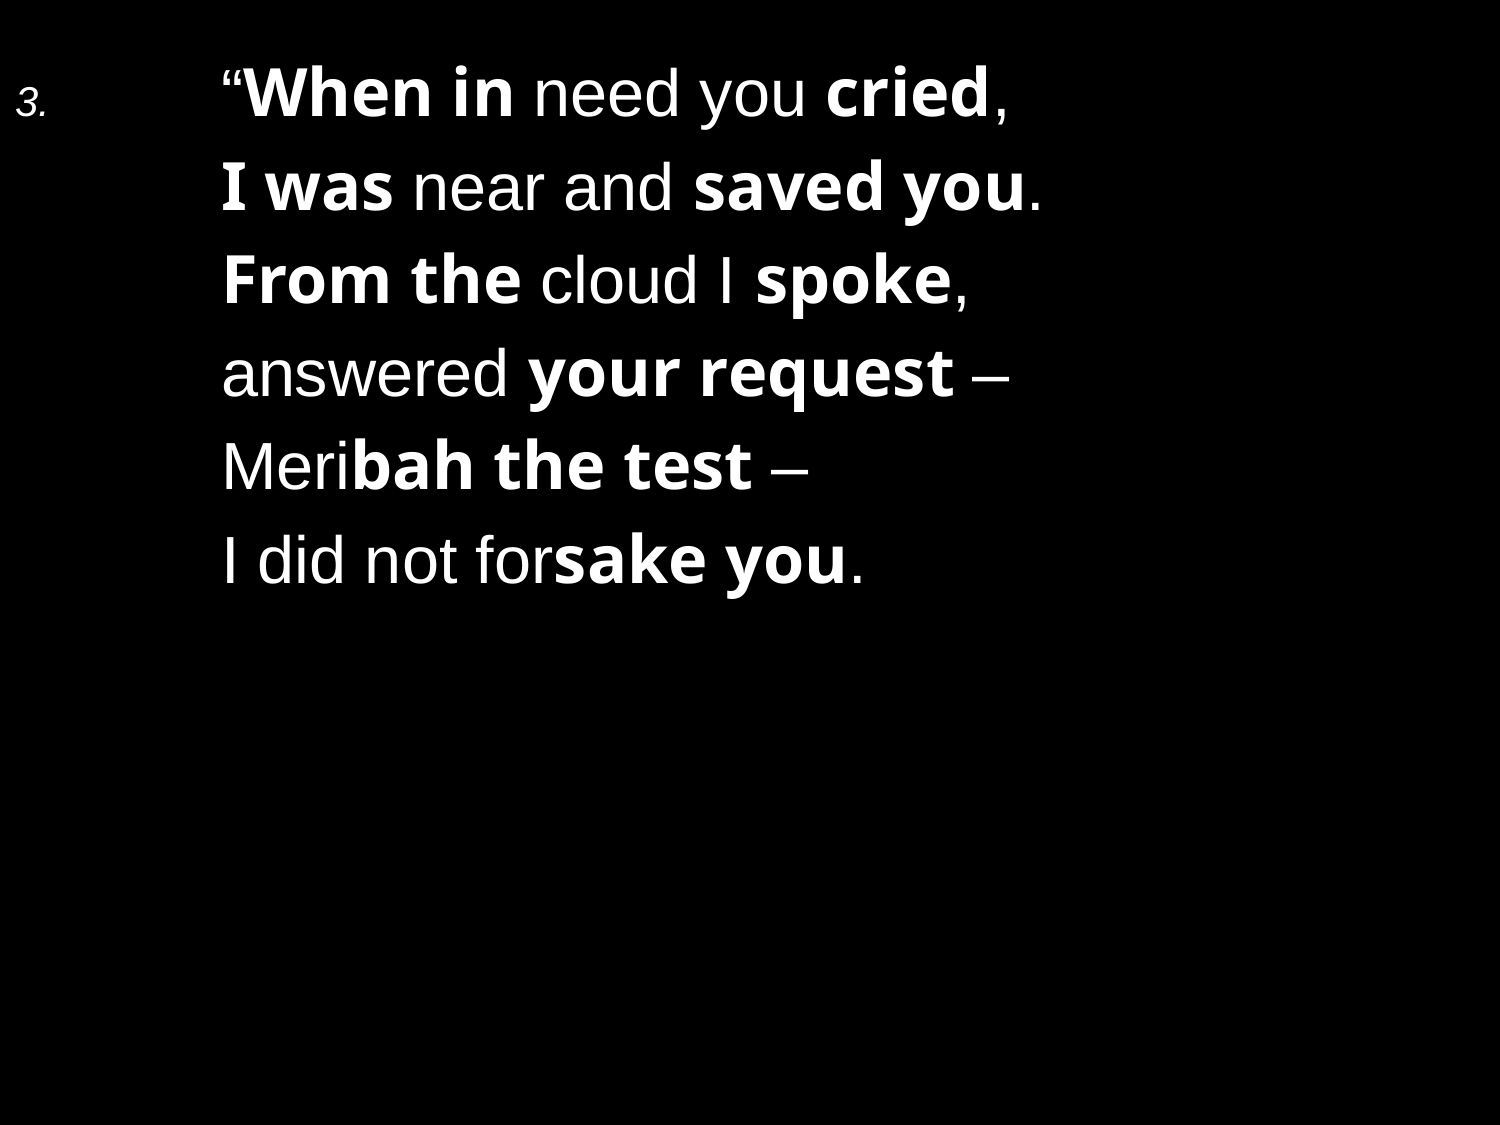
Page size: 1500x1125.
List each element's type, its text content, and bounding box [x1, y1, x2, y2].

list 3. “When in need you cried, I was near and saved you. From the cloud I spoke, answered your request – Meribah the test – I did not forsake you. [0, 42, 1500, 1047]
